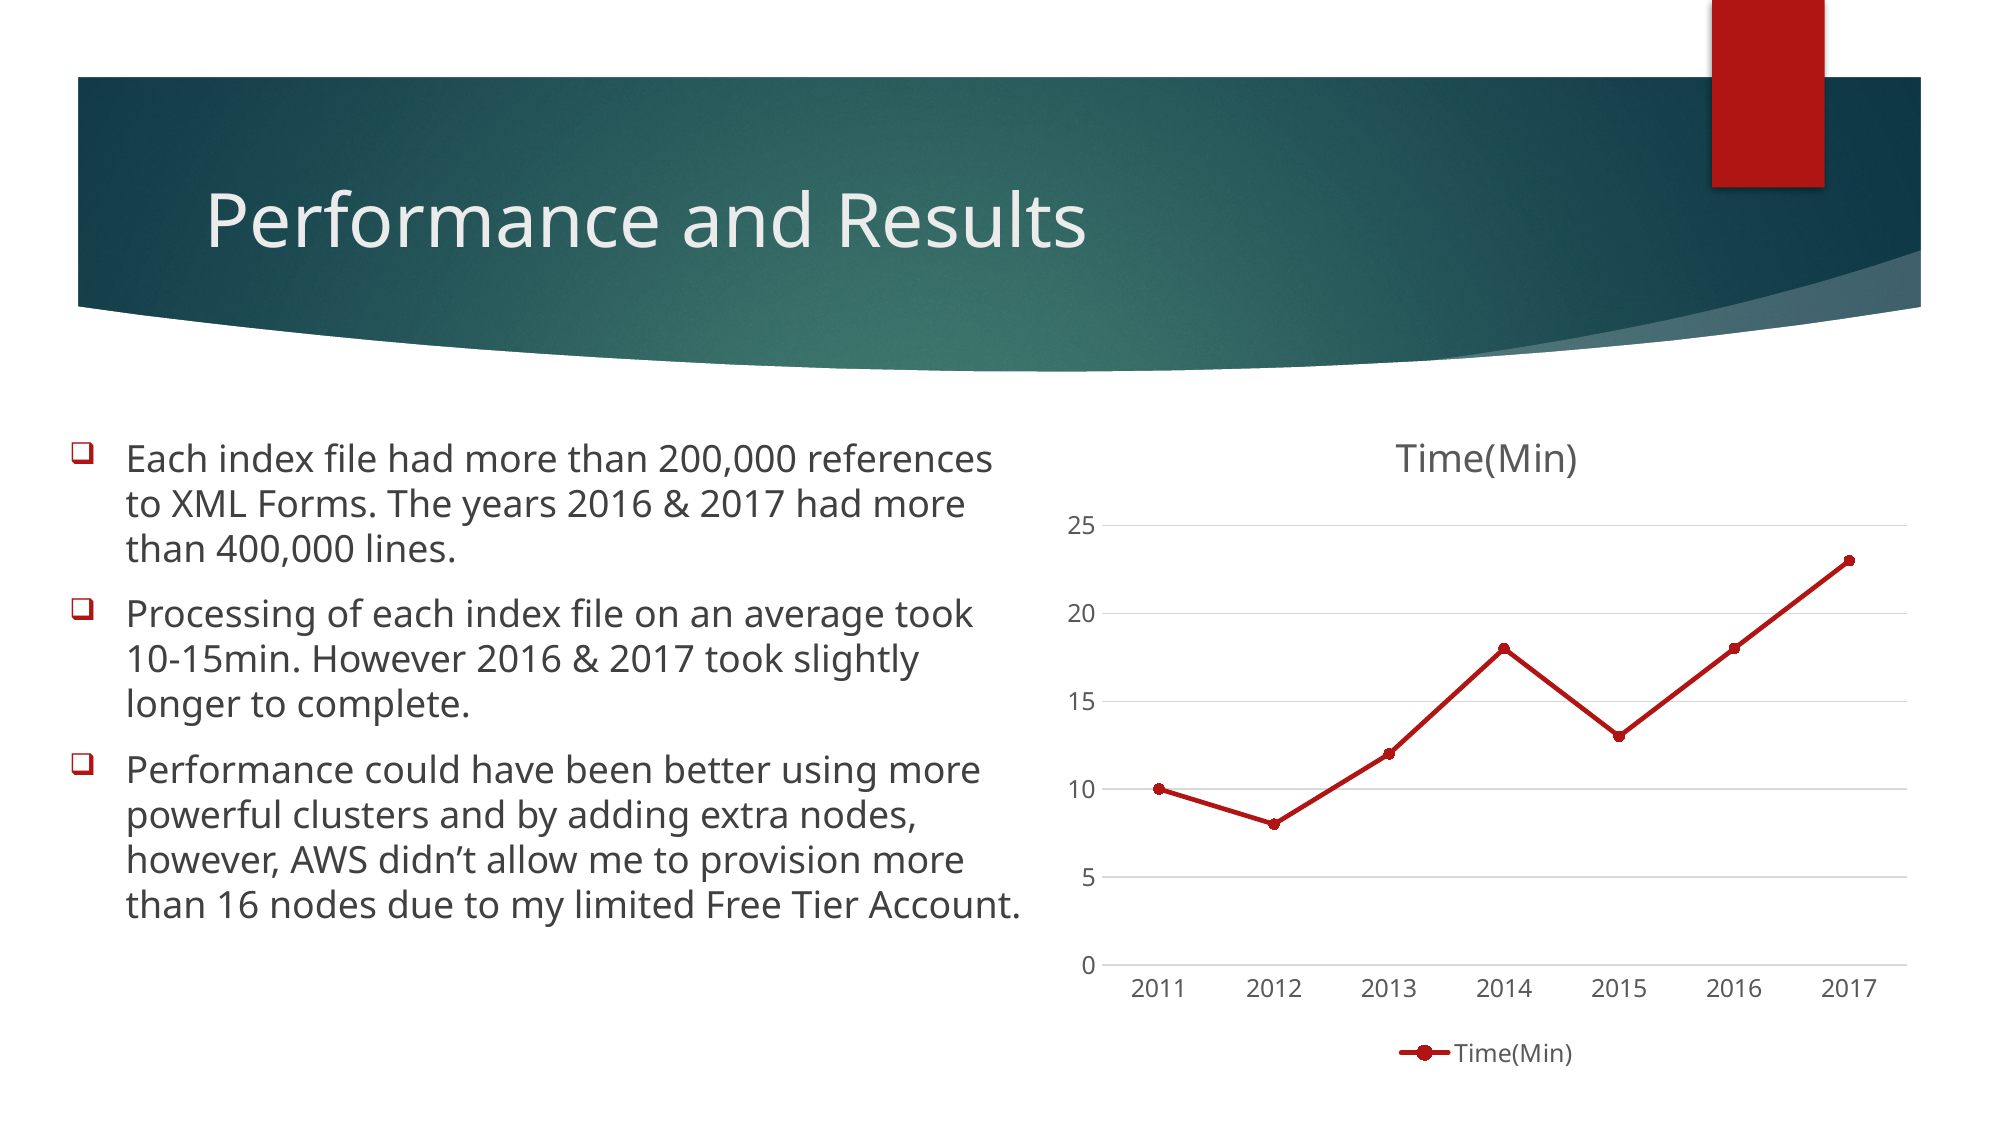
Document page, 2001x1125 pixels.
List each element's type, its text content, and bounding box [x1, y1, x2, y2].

title Performance and Results [189, 159, 1638, 276]
list Each index file had more than 200,000 references to XML Forms. The years 2016 & 2017 had more than 400,000 lines. Processing of each index file on an average took 10-15min. However 2016 & 2017 took slightly longer to complete. Performance could have been better using more powerful clusters and by adding extra nodes, however, AWS didn’t allow me to provision more than 16 nodes due to my limited Free Tier Account. [54, 427, 1043, 1029]
chart [1049, 396, 1925, 1077]
